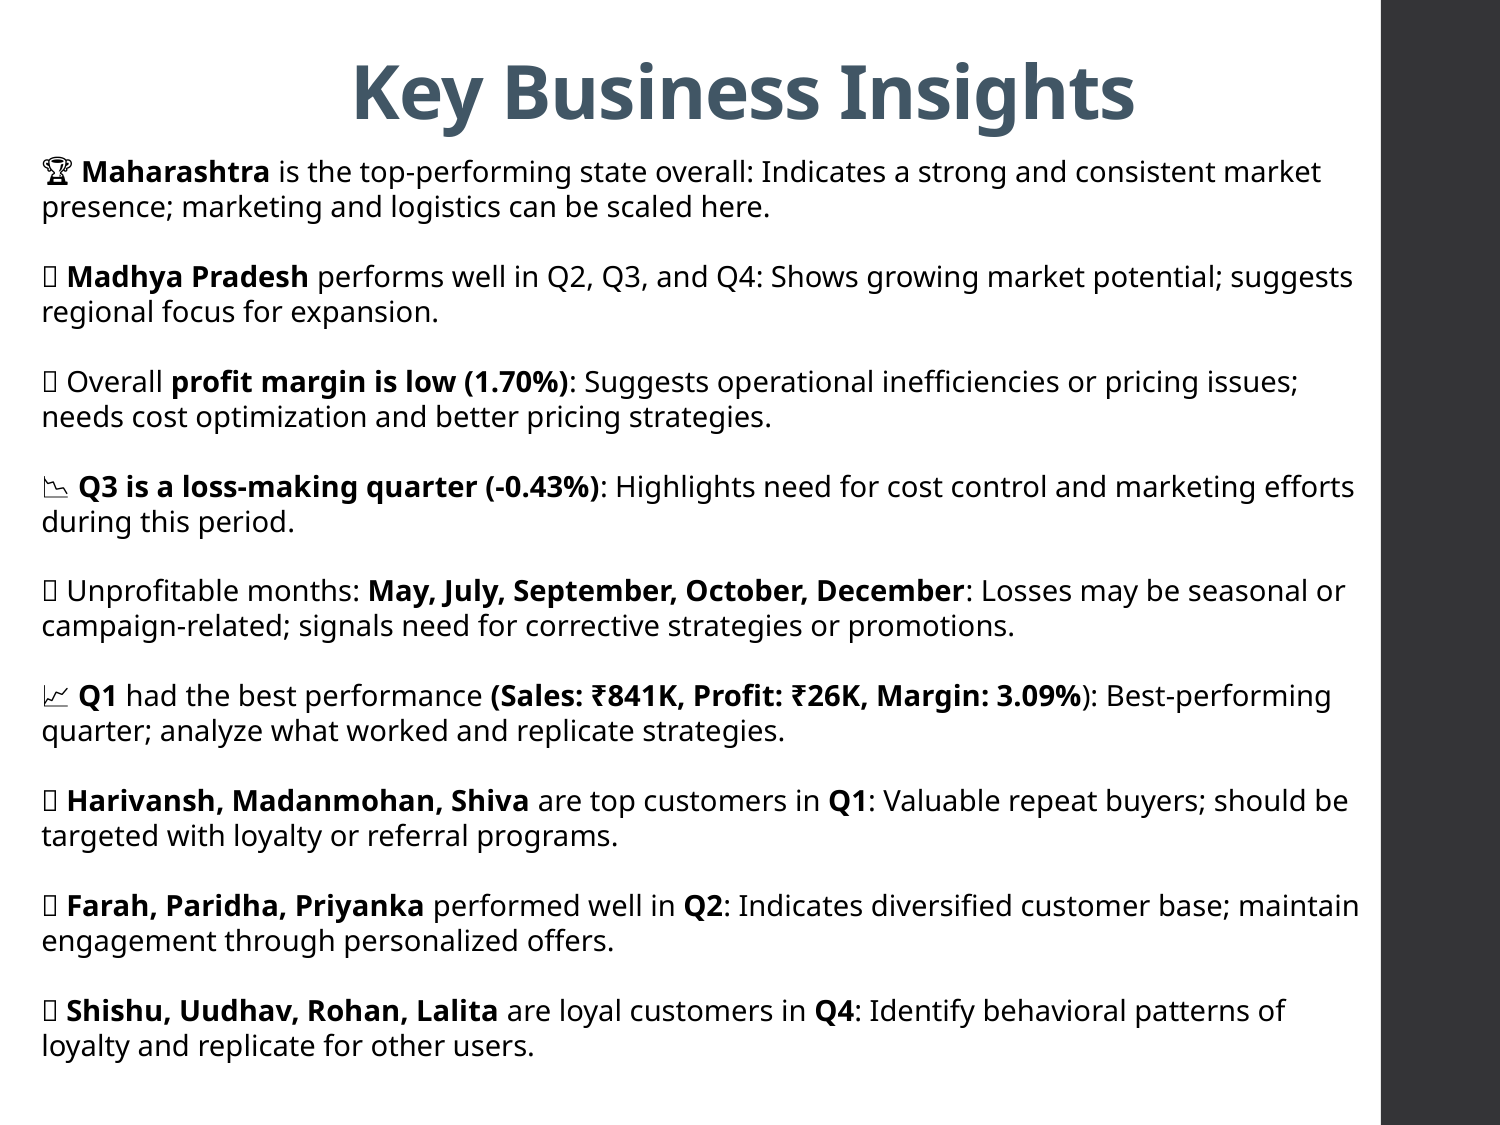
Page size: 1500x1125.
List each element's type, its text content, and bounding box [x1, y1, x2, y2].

text_box 🏆 Maharashtra is the top-performing state overall: Indicates a strong and consistent market presence; marketing and logistics can be scaled here. 📍 Madhya Pradesh performs well in Q2, Q3, and Q4: Shows growing market potential; suggests regional focus for expansion. 💸 Overall profit margin is low (1.70%): Suggests operational inefficiencies or pricing issues; needs cost optimization and better pricing strategies. 📉 Q3 is a loss-making quarter (-0.43%): Highlights need for cost control and marketing efforts during this period. 🛑 Unprofitable months: May, July, September, October, December: Losses may be seasonal or campaign-related; signals need for corrective strategies or promotions. 📈 Q1 had the best performance (Sales: ₹841K, Profit: ₹26K, Margin: 3.09%): Best-performing quarter; analyze what worked and replicate strategies. 👤 Harivansh, Madanmohan, Shiva are top customers in Q1: Valuable repeat buyers; should be targeted with loyalty or referral programs. 👥 Farah, Paridha, Priyanka performed well in Q2: Indicates diversified customer base; maintain engagement through personalized offers. 🙋 Shishu, Uudhav, Rohan, Lalita are loyal customers in Q4: Identify behavioral patterns of loyalty and replicate for other users. [26, 145, 1381, 1070]
title Key Business Insights [75, 45, 1413, 143]
